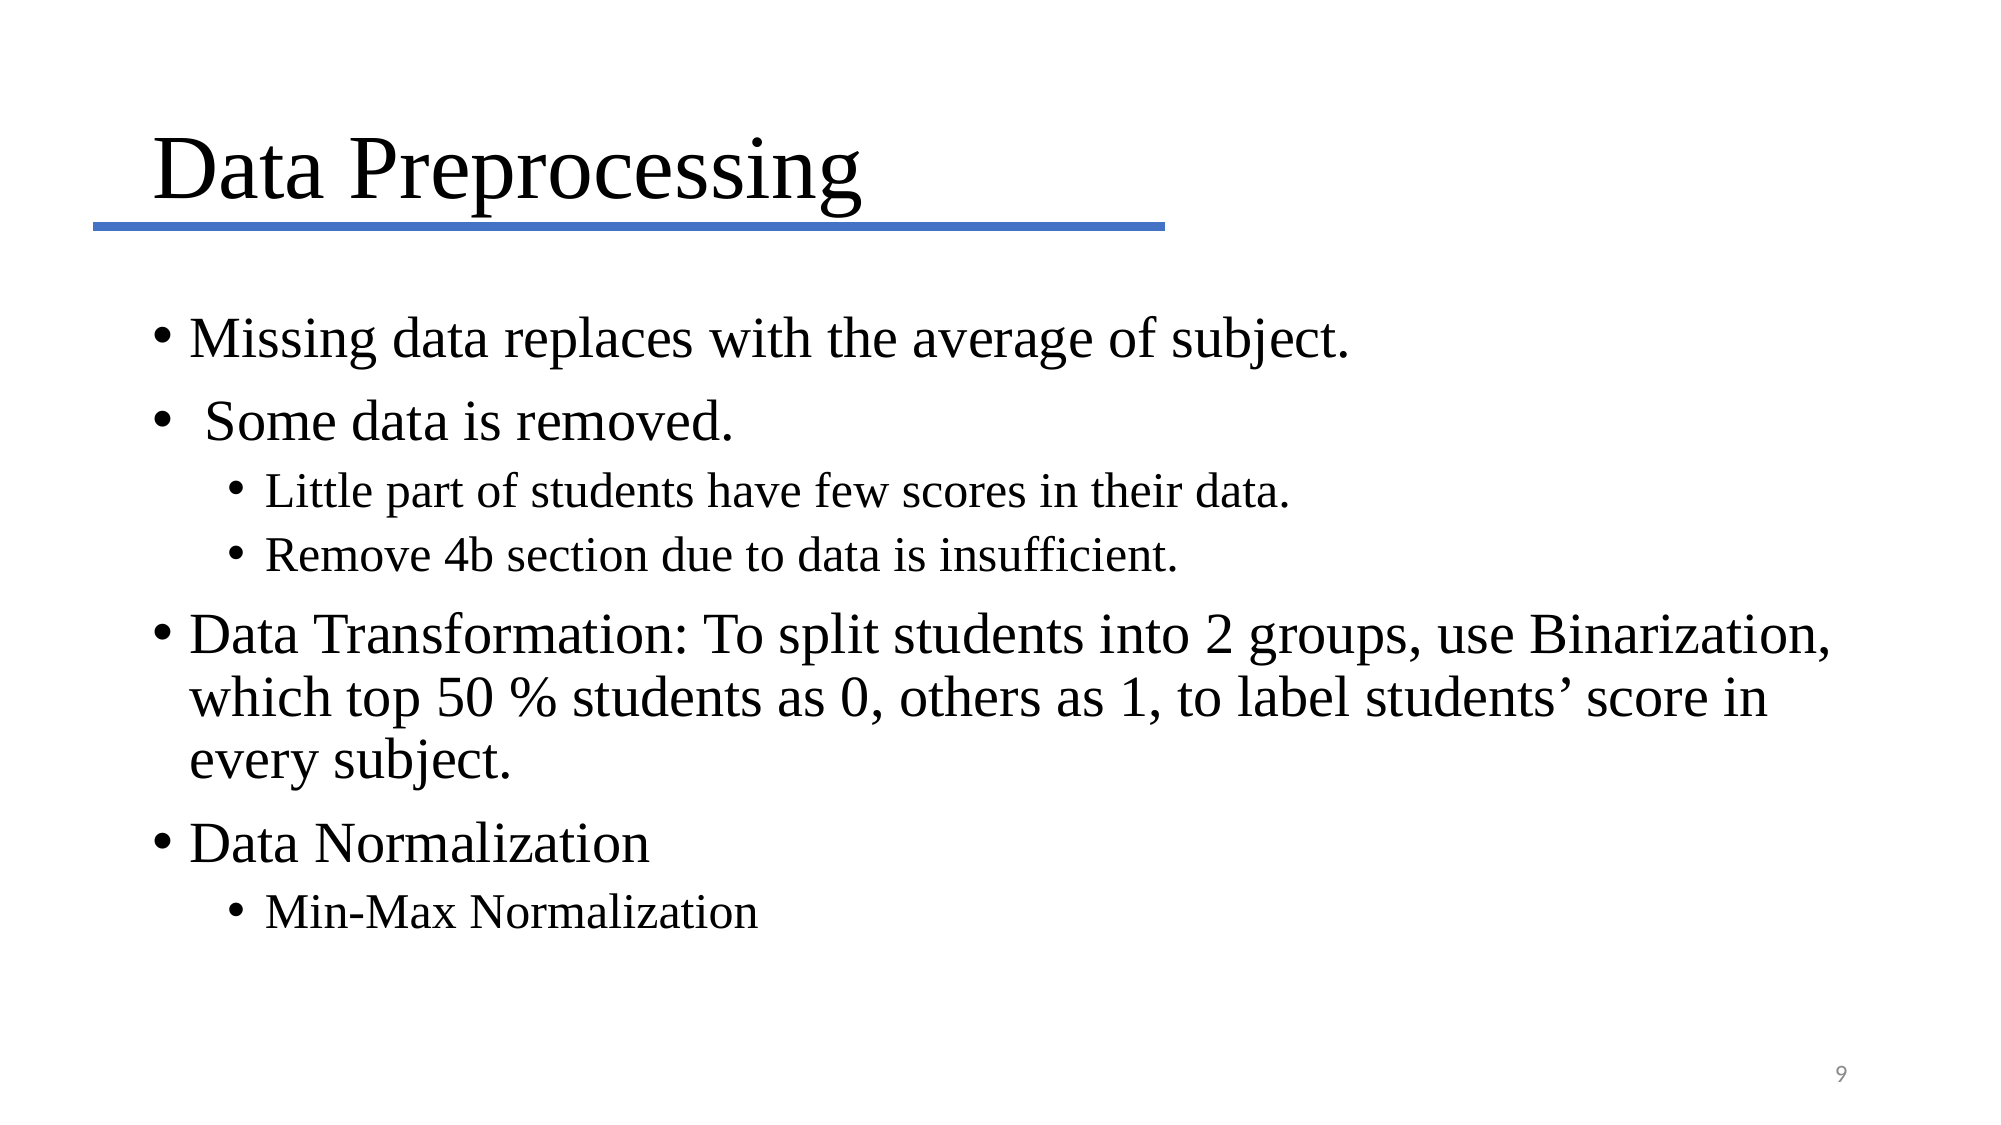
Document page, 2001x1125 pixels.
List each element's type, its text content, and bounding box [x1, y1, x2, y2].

list Missing data replaces with the average of subject. Some data is removed. Little part of students have few scores in their data. Remove 4b section due to data is insufficient. Data Transformation: To split students into 2 groups, use Binarization, which top 50 % students as 0, others as 1, to label students’ score in every subject. Data Normalization Min-Max Normalization [137, 299, 1863, 1014]
slide_number 9 [1412, 1042, 1863, 1103]
title Data Preprocessing [137, 59, 1863, 278]
